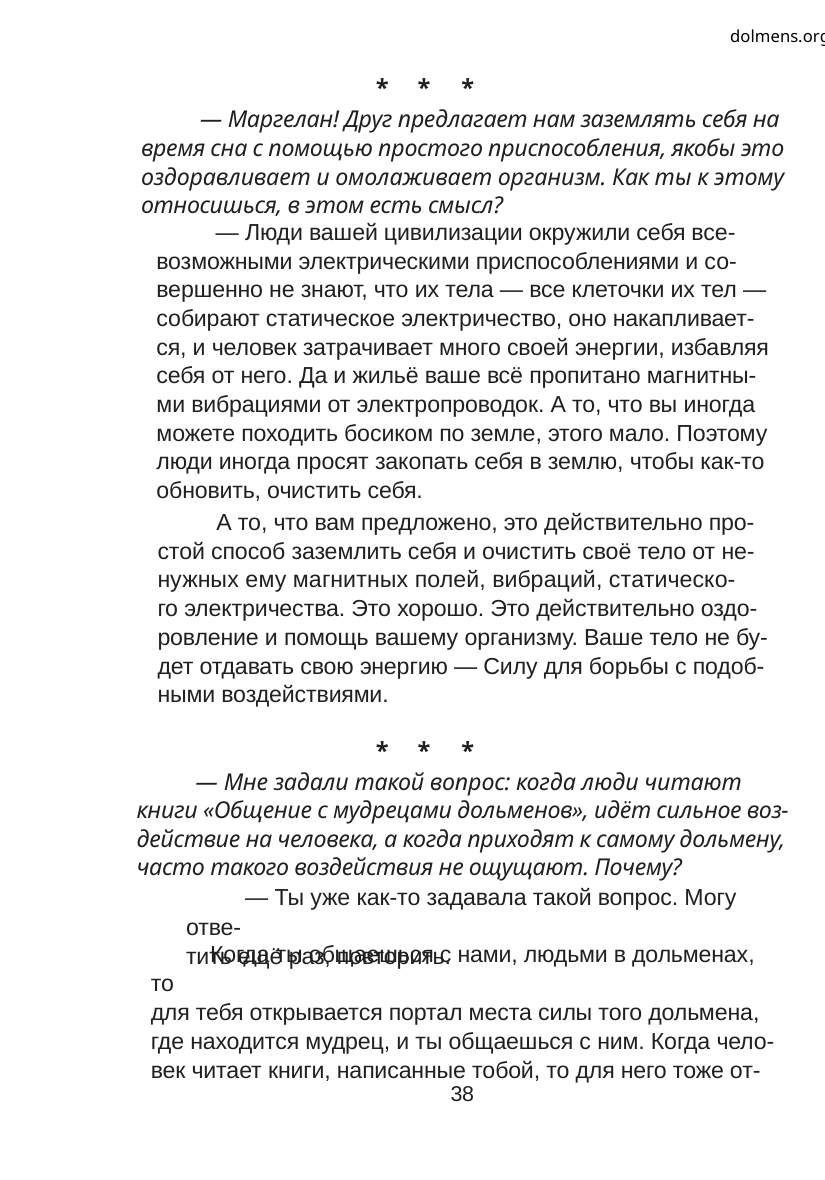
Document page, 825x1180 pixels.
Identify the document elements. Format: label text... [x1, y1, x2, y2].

text_box * [417, 72, 431, 104]
text_box dolmens.org [730, 27, 825, 66]
text_box А то, что вам предложено, это действительно про- стой способ заземлить себя и очистить своё тело от не- нужных ему магнитных полей, вибраций, статическо- го электричества. Это хорошо. Это действительно оздо- ровление и помощь вашему организму. Ваше тело не бу- дет отдавать свою энергию — Силу для борьбы с подоб- ными воздействиями. [157, 506, 768, 737]
text_box 38 [450, 1079, 475, 1132]
text_box * [461, 735, 475, 766]
text_box Когда ты общаешься с нами, людьми в дольменах, то для тебя открывается портал места силы того дольмена, где находится мудрец, и ты общаешься с ним. Когда чело- век читает книги, написанные тобой, то для него тоже от- [150, 937, 775, 1084]
text_box — Маргелан! Друг предлагает нам заземлять себя на время сна с помощью простого приспособления, якобы это оздоравливает и омолаживает организм. Как ты к этому относишься, в этом есть смысл? [141, 104, 784, 247]
text_box * [461, 72, 475, 104]
text_box * [375, 72, 389, 104]
text_box — Люди вашей цивилизации окружили себя все- возможными электрическими приспособлениями и со- вершенно не знают, что их тела — все клеточки их тел — собирают статическое электричество, оно накапливает- ся, и человек затрачивает много своей энергии, избавляя себя от него. Да и жильё ваше всё пропитано магнитны- ми вибрациями от электропроводок. А то, что вы иногда можете походить босиком по земле, этого мало. Поэтому люди иногда просят закопать себя в землю, чтобы как-то обновить, очистить себя. [156, 216, 769, 532]
text_box * [375, 735, 389, 766]
text_box — Ты уже как-то задавала такой вопрос. Могу отве- тить ещё раз, повторить. [186, 881, 739, 937]
text_box * [417, 735, 431, 766]
text_box — Мне задали такой вопрос: когда люди читают книги «Общение с мудрецами дольменов», идёт сильное воз- действие на человека, а когда приходят к самому дольмену, часто такого воздействия не ощущают. Почему? [136, 766, 789, 909]
